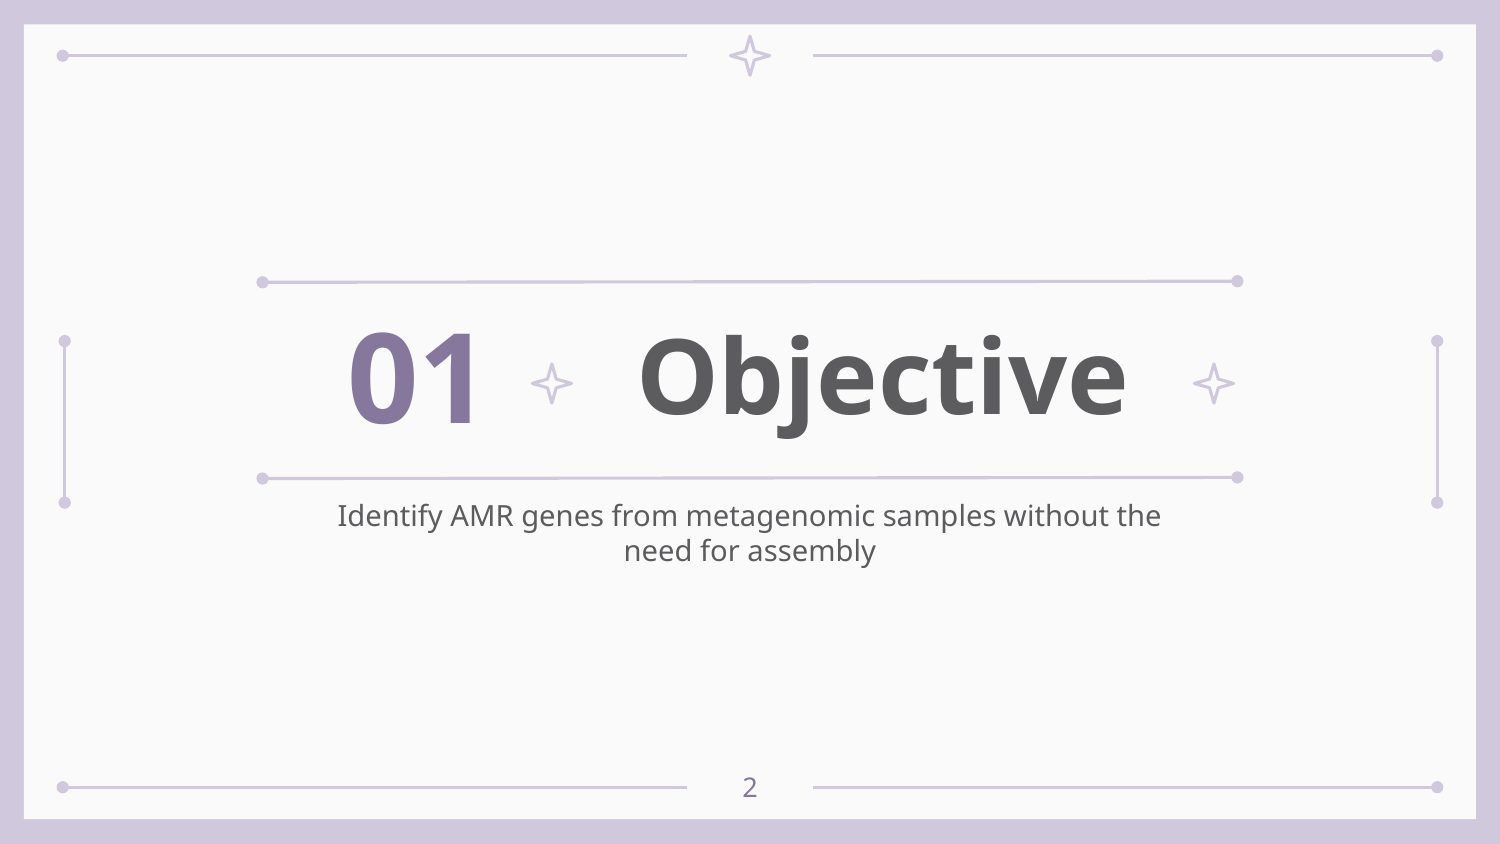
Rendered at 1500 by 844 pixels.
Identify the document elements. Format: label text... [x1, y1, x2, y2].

subtitle Identify AMR genes from metagenomic samples without the need for assembly [321, 487, 1179, 556]
text_box [1194, 363, 1234, 404]
title 01 [321, 304, 517, 443]
title Objective [587, 304, 1179, 443]
slide_number ‹#› [705, 755, 795, 810]
text_box [532, 363, 572, 404]
